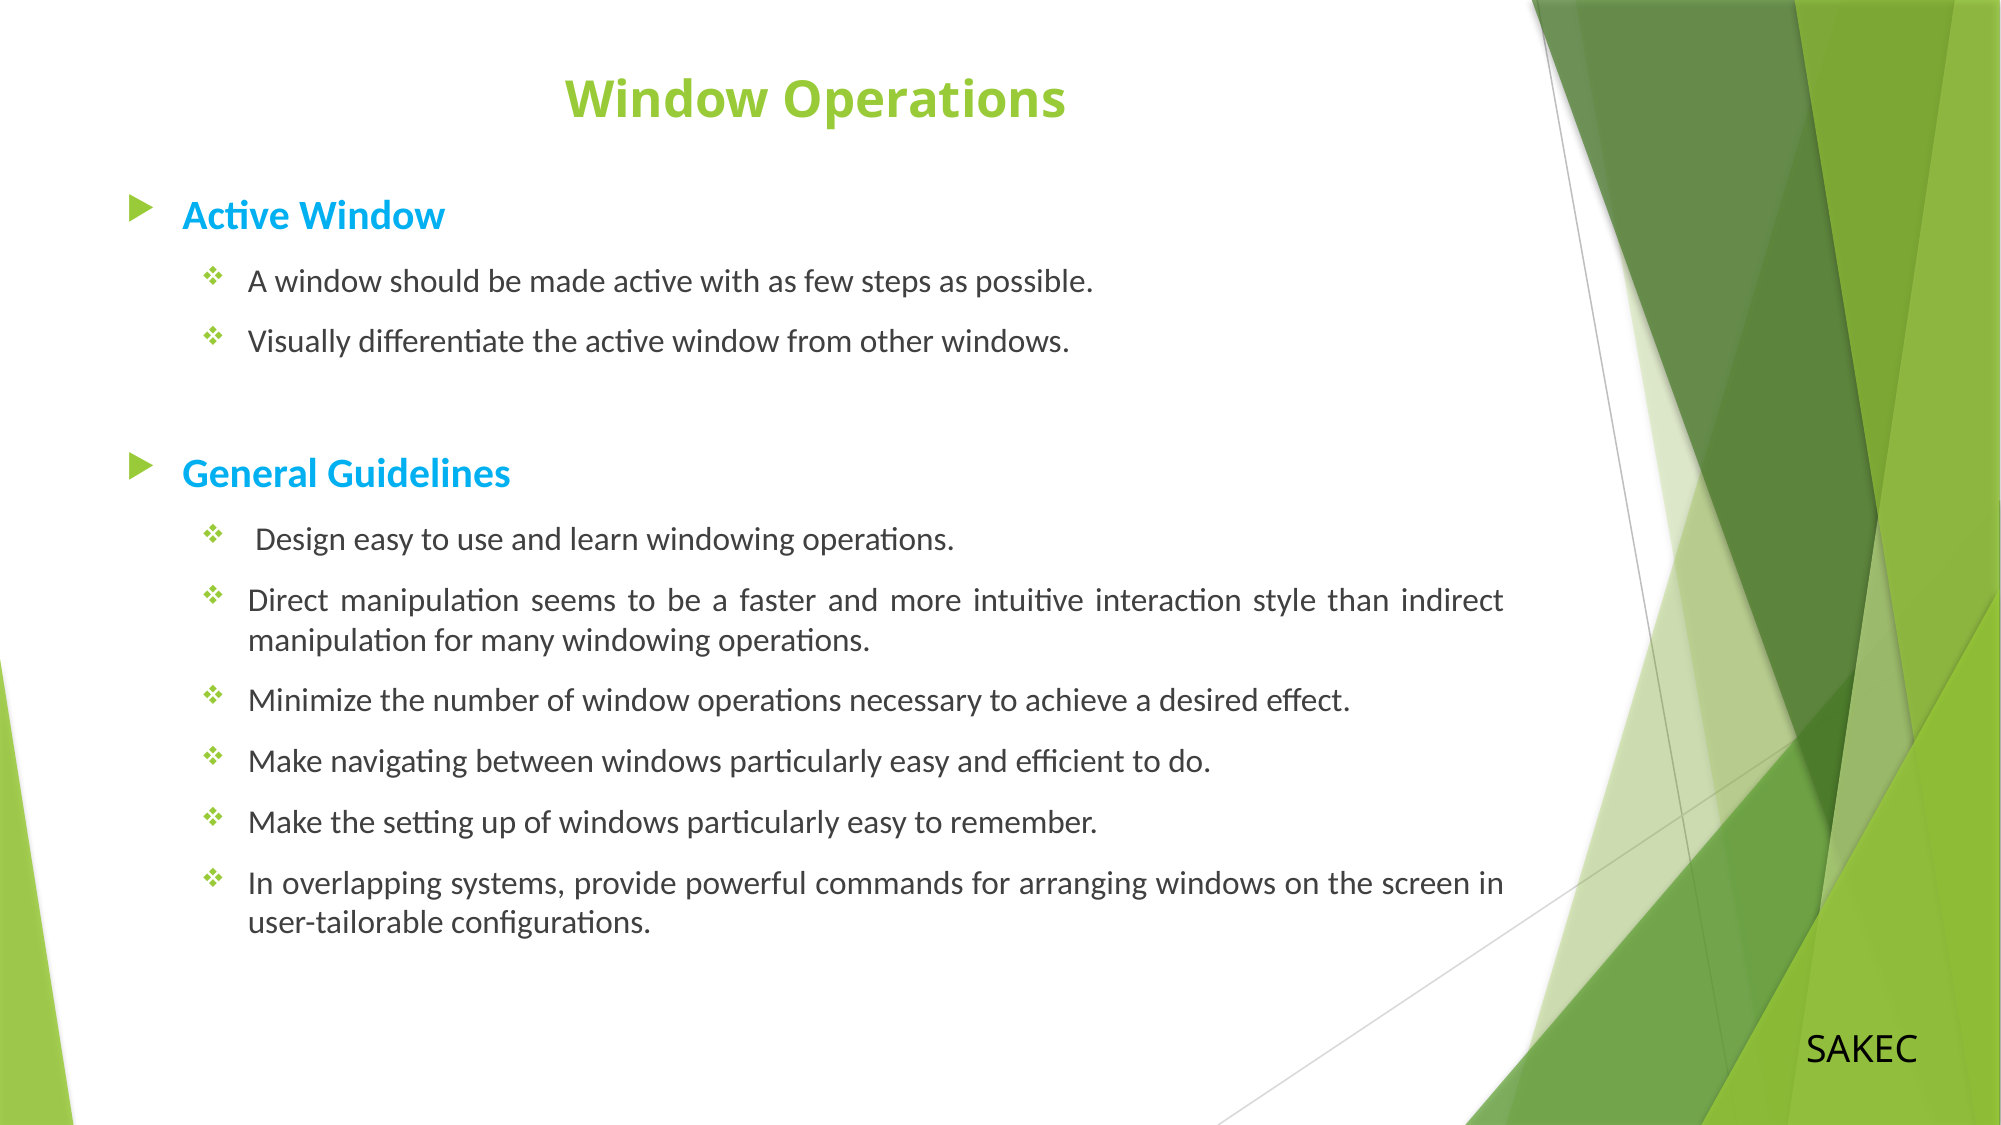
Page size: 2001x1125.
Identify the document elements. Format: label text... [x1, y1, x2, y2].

title Window Operations [111, 58, 1522, 180]
text_box SAKEC [1791, 1017, 2000, 1078]
list Active Window A window should be made active with as few steps as possible. Visually differentiate the active window from other windows. General Guidelines Design easy to use and learn windowing operations. Direct manipulation seems to be a faster and more intuitive interaction style than indirect manipulation for many windowing operations. Minimize the number of window operations necessary to achieve a desired effect. Make navigating between windows particularly easy and efficient to do. Make the setting up of windows particularly easy to remember. In overlapping systems, provide powerful commands for arranging windows on the screen in user-tailorable configurations. [111, 180, 1522, 991]
